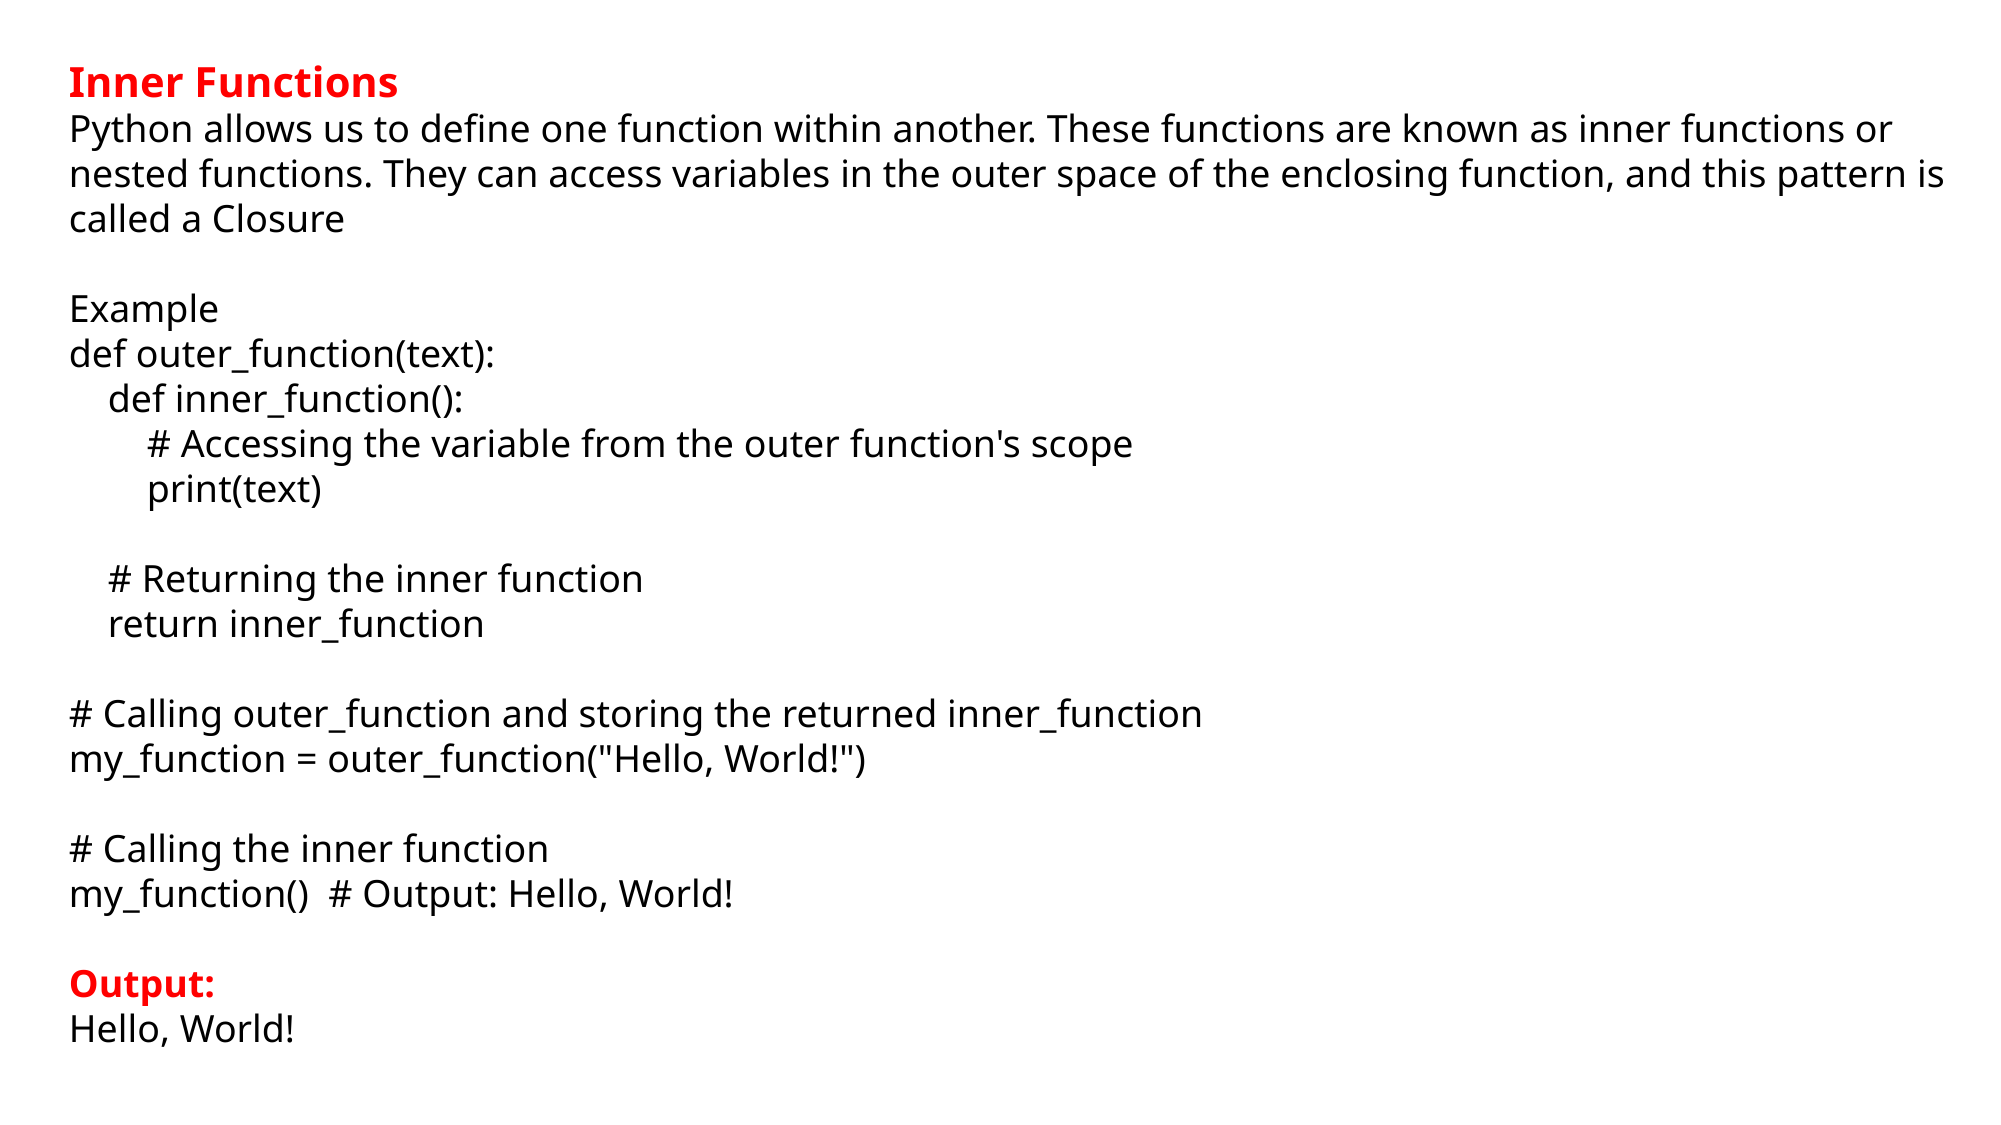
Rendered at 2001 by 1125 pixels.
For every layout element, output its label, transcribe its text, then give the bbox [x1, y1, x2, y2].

text_box Inner Functions Python allows us to define one function within another. These functions are known as inner functions or nested functions. They can access variables in the outer space of the enclosing function, and this pattern is called a Closure Example def outer_function(text): def inner_function(): # Accessing the variable from the outer function's scope print(text) # Returning the inner function return inner_function # Calling outer_function and storing the returned inner_function my_function = outer_function("Hello, World!") # Calling the inner function my_function() # Output: Hello, World! Output: Hello, World! [54, 48, 1980, 1058]
